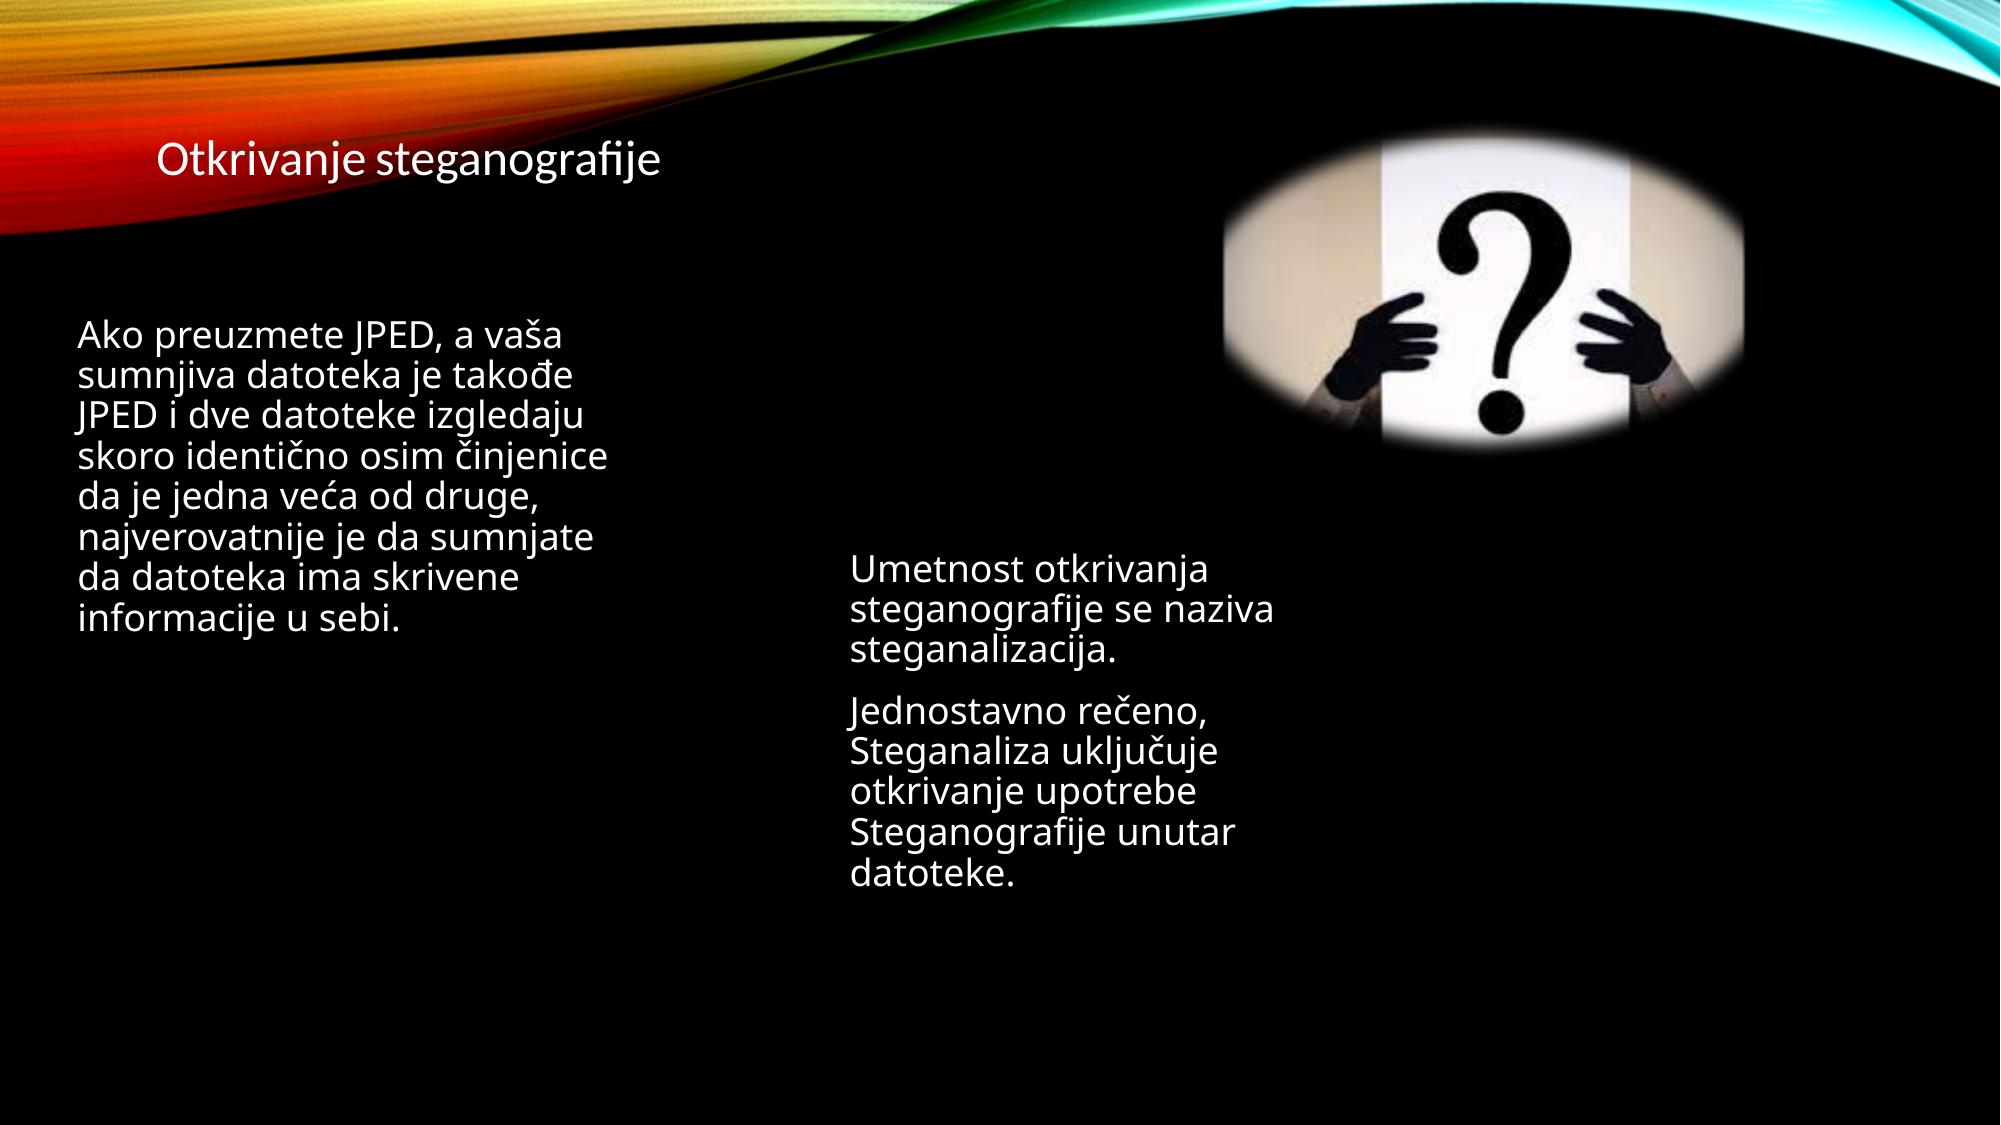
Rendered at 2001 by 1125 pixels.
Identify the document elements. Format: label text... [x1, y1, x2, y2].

list Ako preuzmete JPED, a vaša sumnjiva datoteka je takođe JPED i dve datoteke izgledaju skoro identično osim činjenice da je jedna veća od druge, najverovatnije je da sumnjate da datoteka ima skrivene informacije u sebi. [62, 308, 630, 852]
list Umetnost otkrivanja steganografije se naziva steganalizacija. Jednostavno rečeno, Steganaliza uključuje otkrivanje upotrebe Steganografije unutar datoteke. [834, 542, 1402, 1086]
picture [0, 0, 2000, 460]
text_box Otkrivanje steganografije [141, 117, 677, 193]
